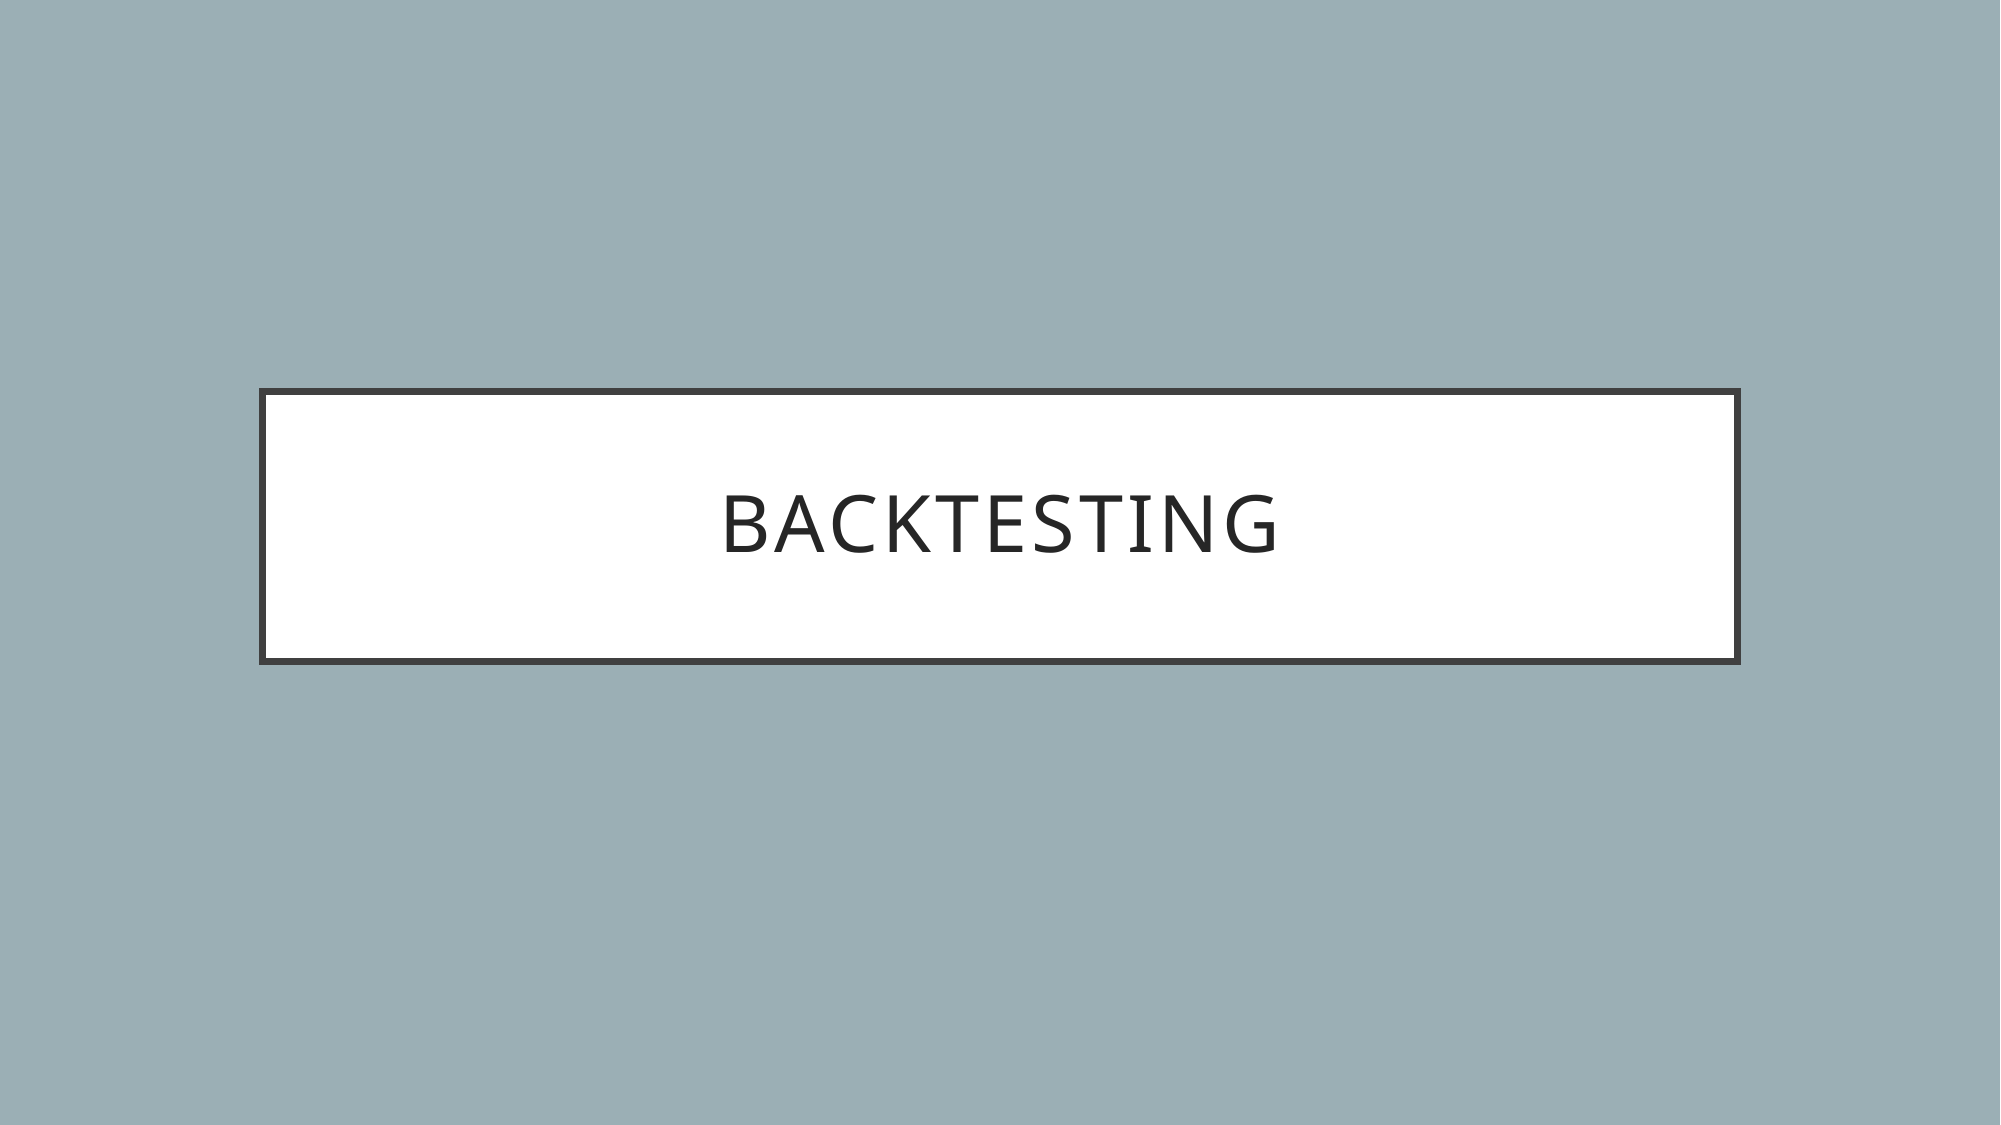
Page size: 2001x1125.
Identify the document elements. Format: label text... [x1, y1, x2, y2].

title Backtesting [259, 388, 1741, 665]
